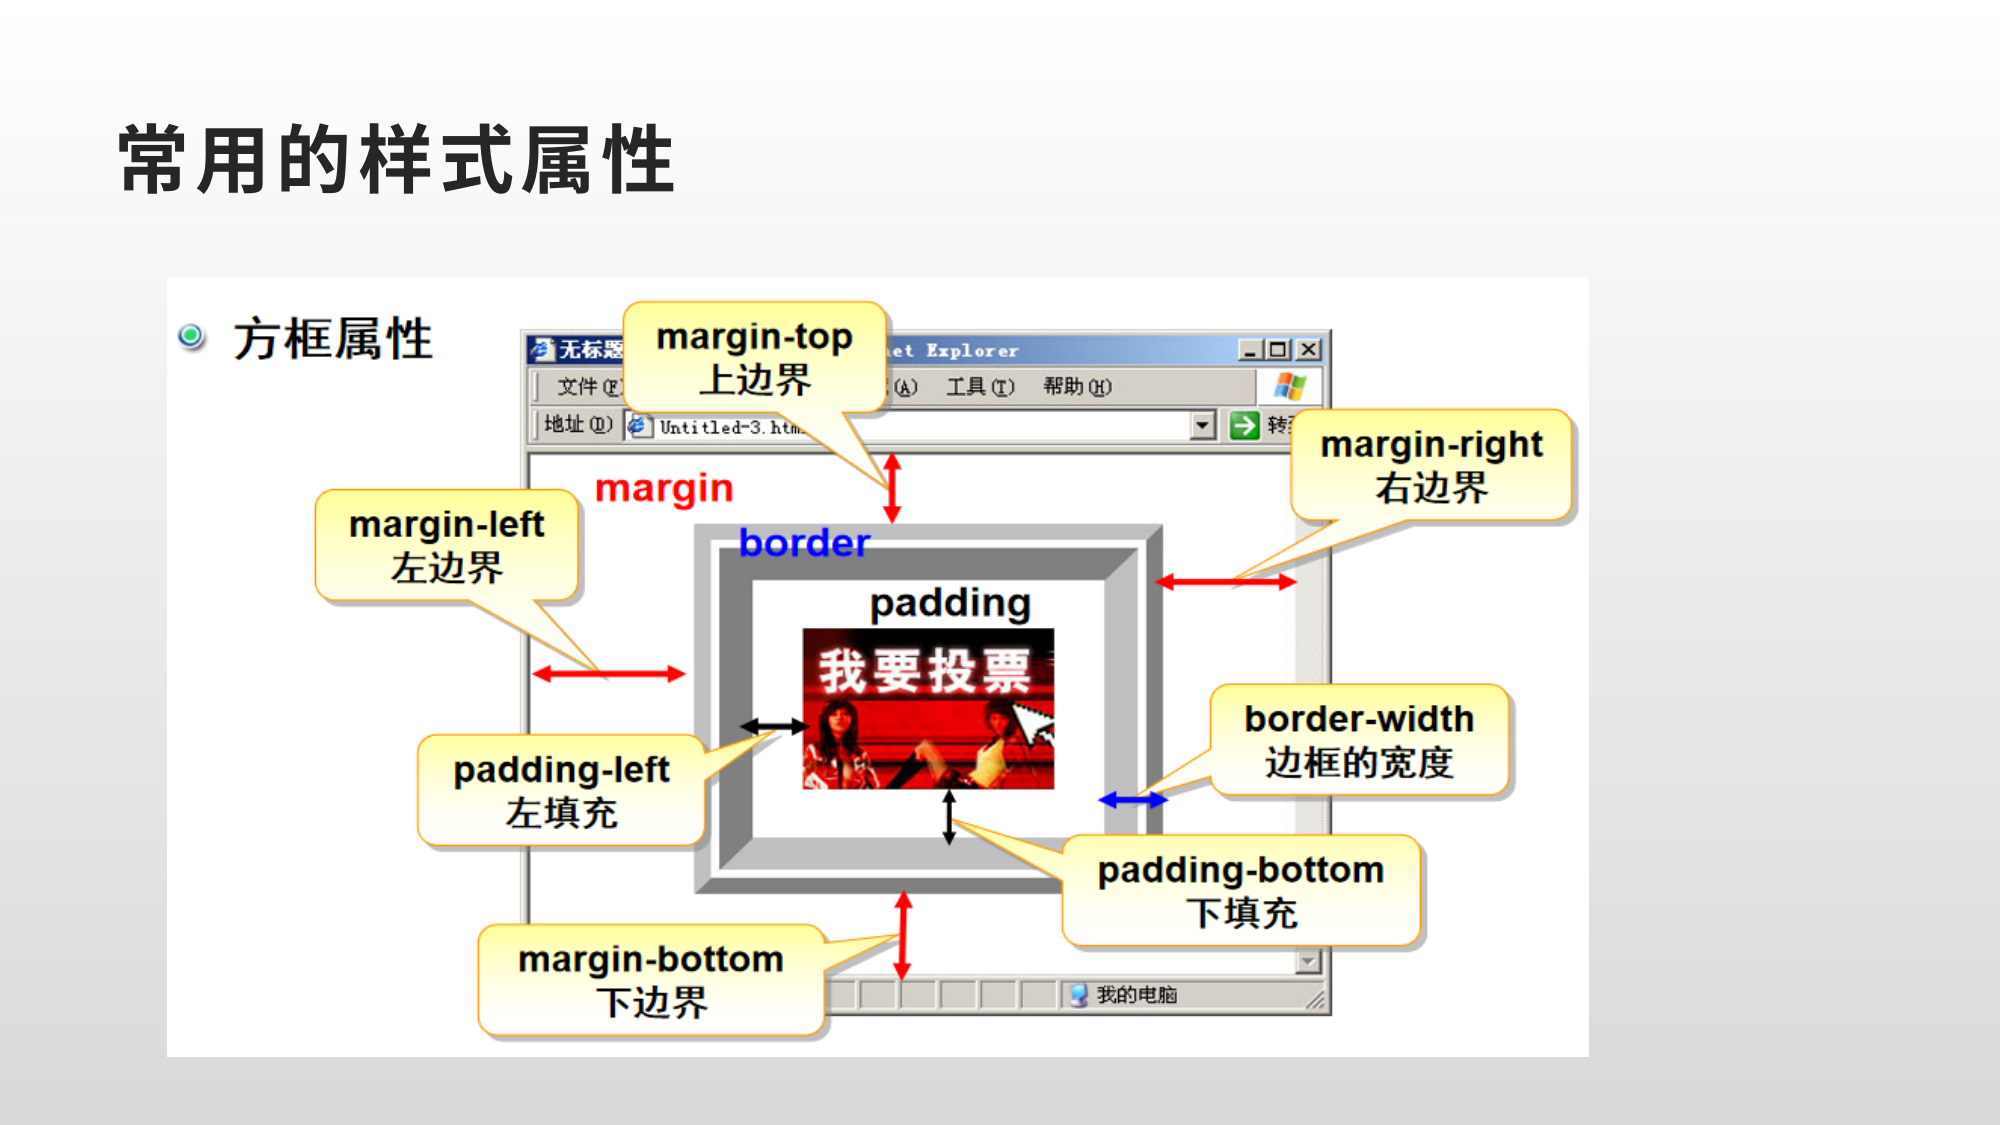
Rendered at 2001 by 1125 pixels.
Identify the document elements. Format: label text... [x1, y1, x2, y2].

title 常用的样式属性 [99, 99, 1900, 216]
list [167, 277, 1589, 1057]
